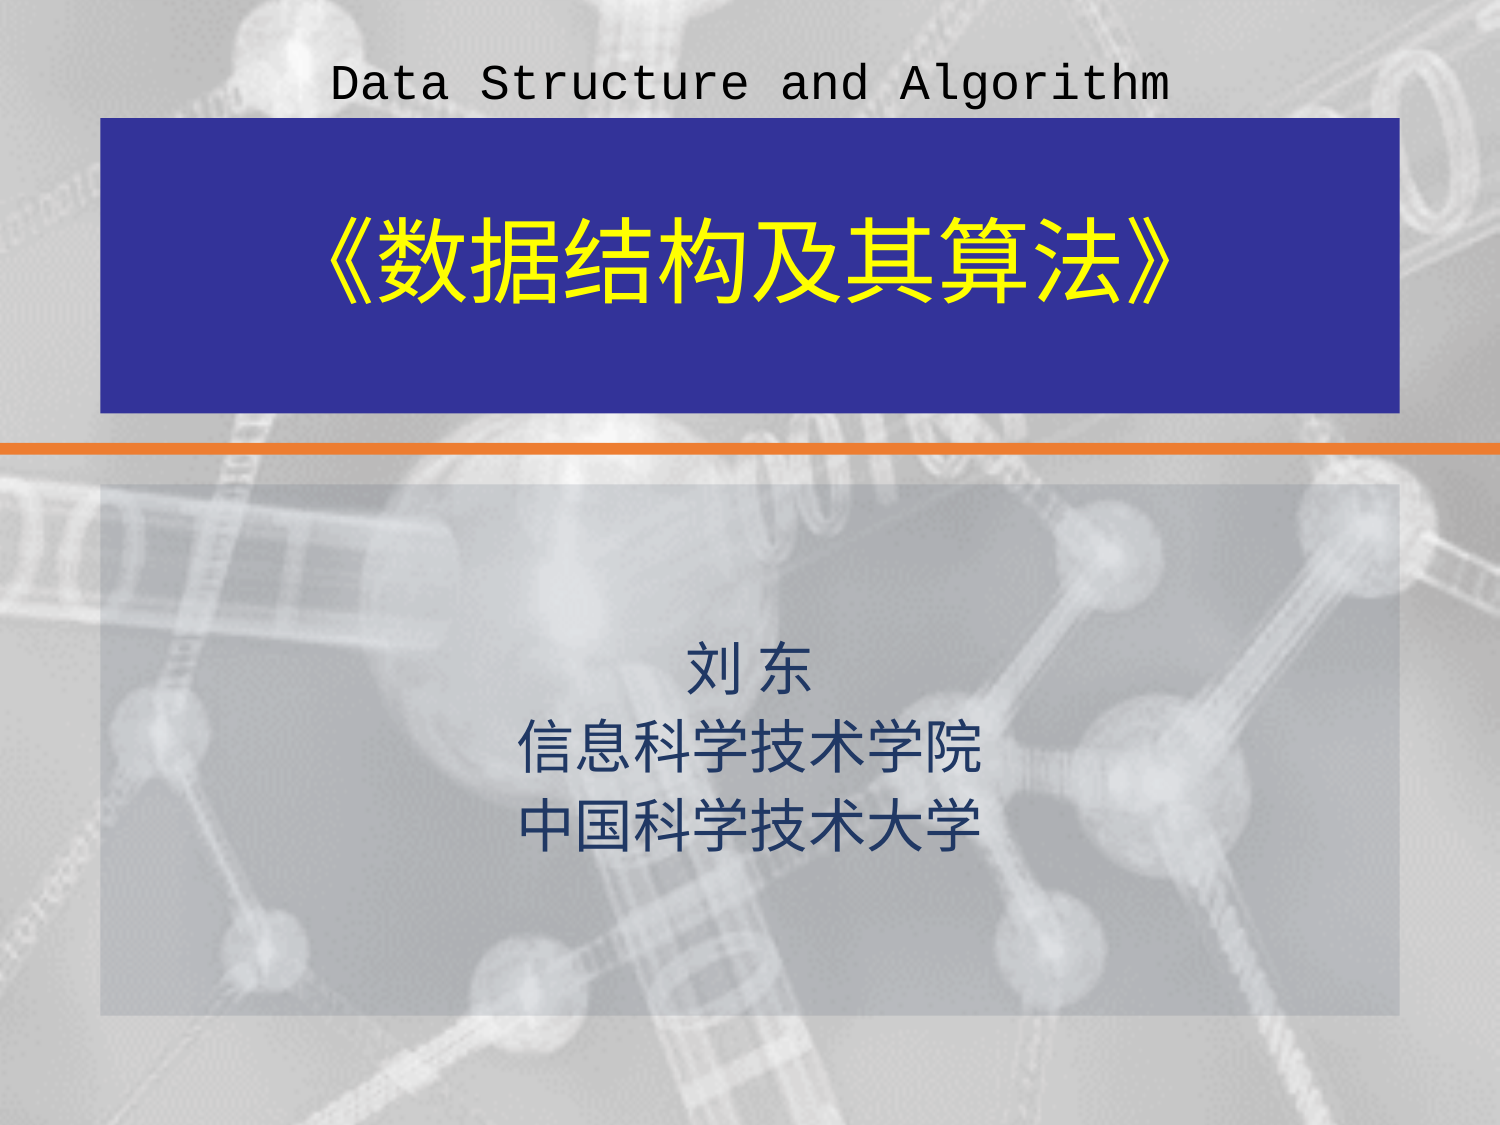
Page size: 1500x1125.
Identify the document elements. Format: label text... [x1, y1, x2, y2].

text_box Data Structure and Algorithm [315, 42, 1185, 118]
title 《数据结构及其算法》 [100, 118, 1400, 414]
subtitle 刘 东 信息科学技术学院 中国科学技术大学 [100, 484, 1400, 1016]
